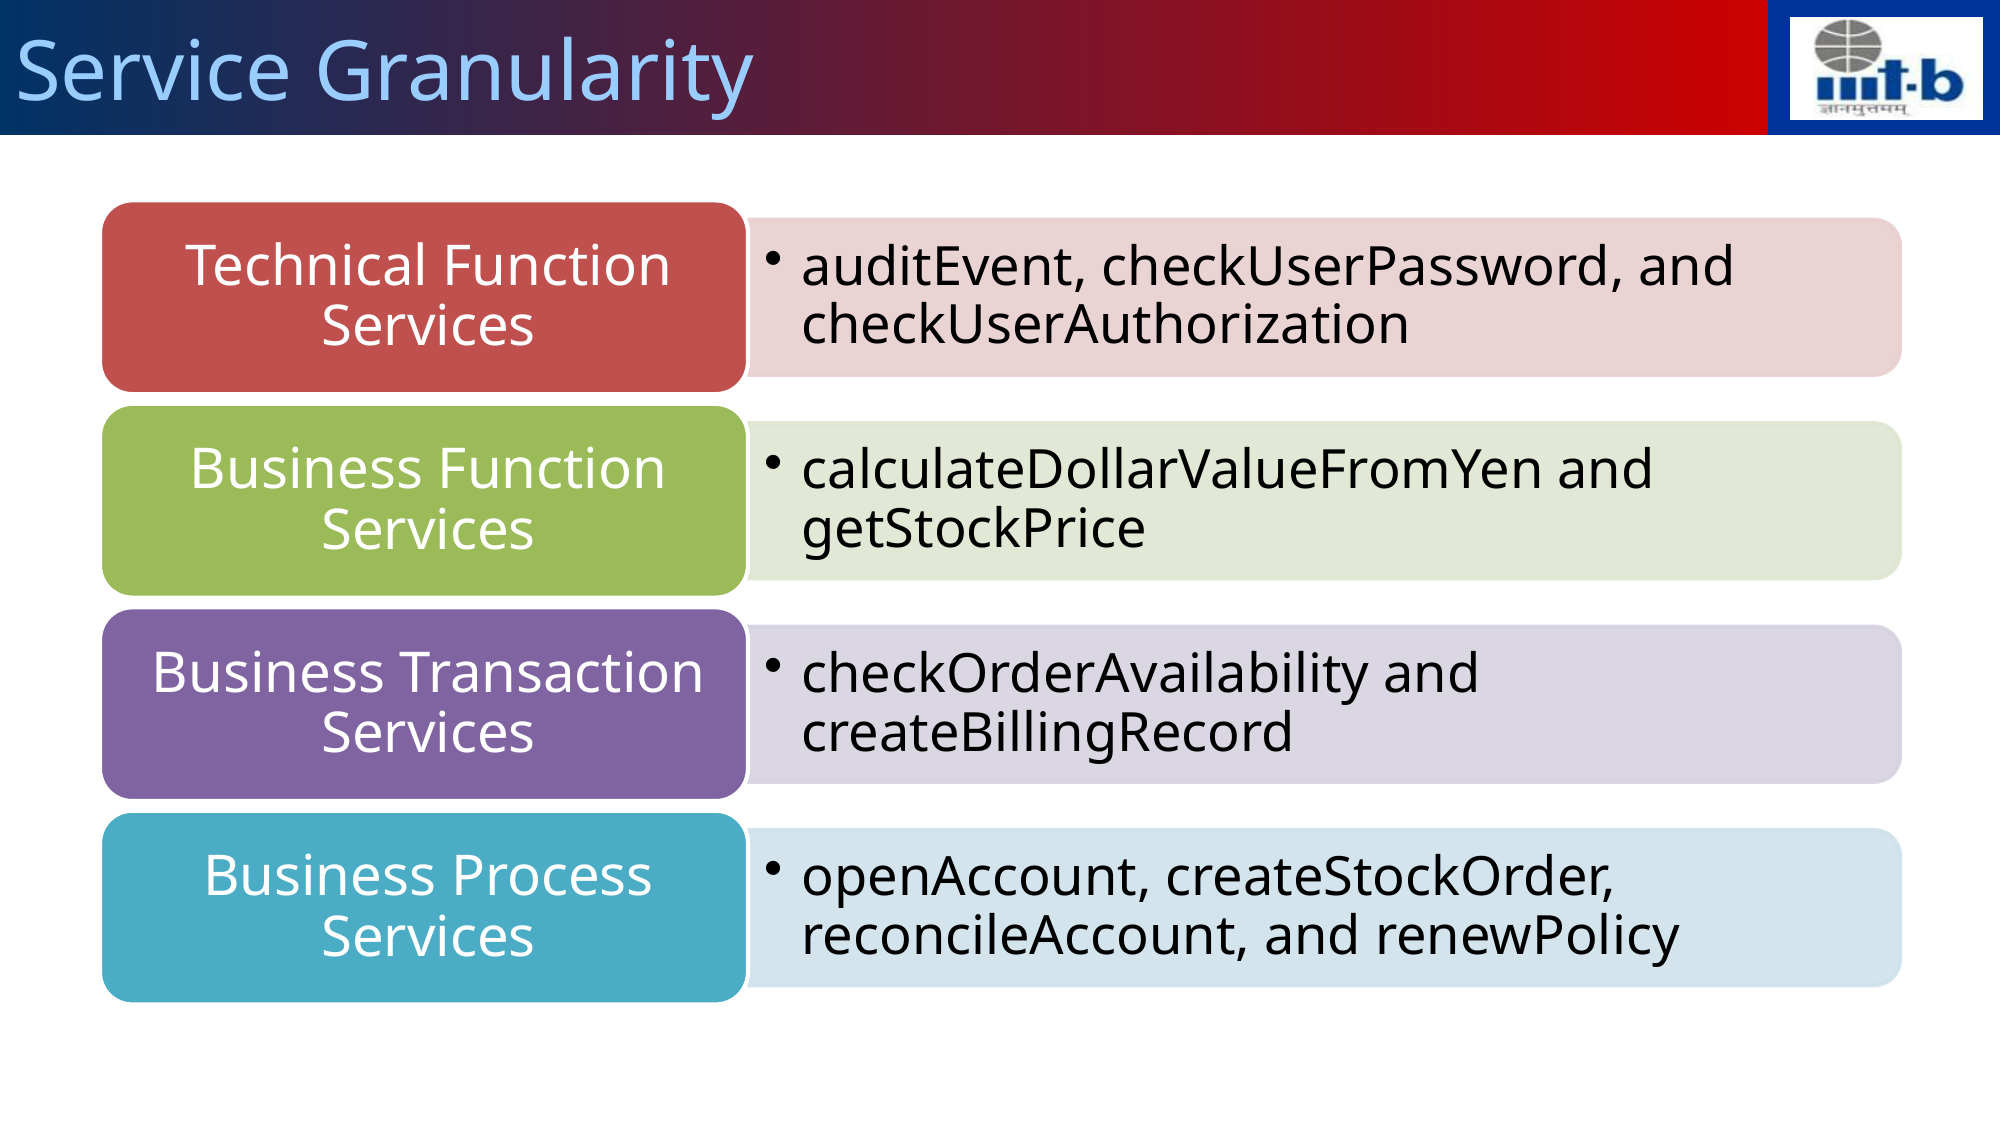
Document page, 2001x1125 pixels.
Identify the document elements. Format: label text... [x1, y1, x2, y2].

picture [1790, 17, 1983, 120]
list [99, 199, 1901, 1006]
title Service Granularity [0, 0, 1768, 135]
